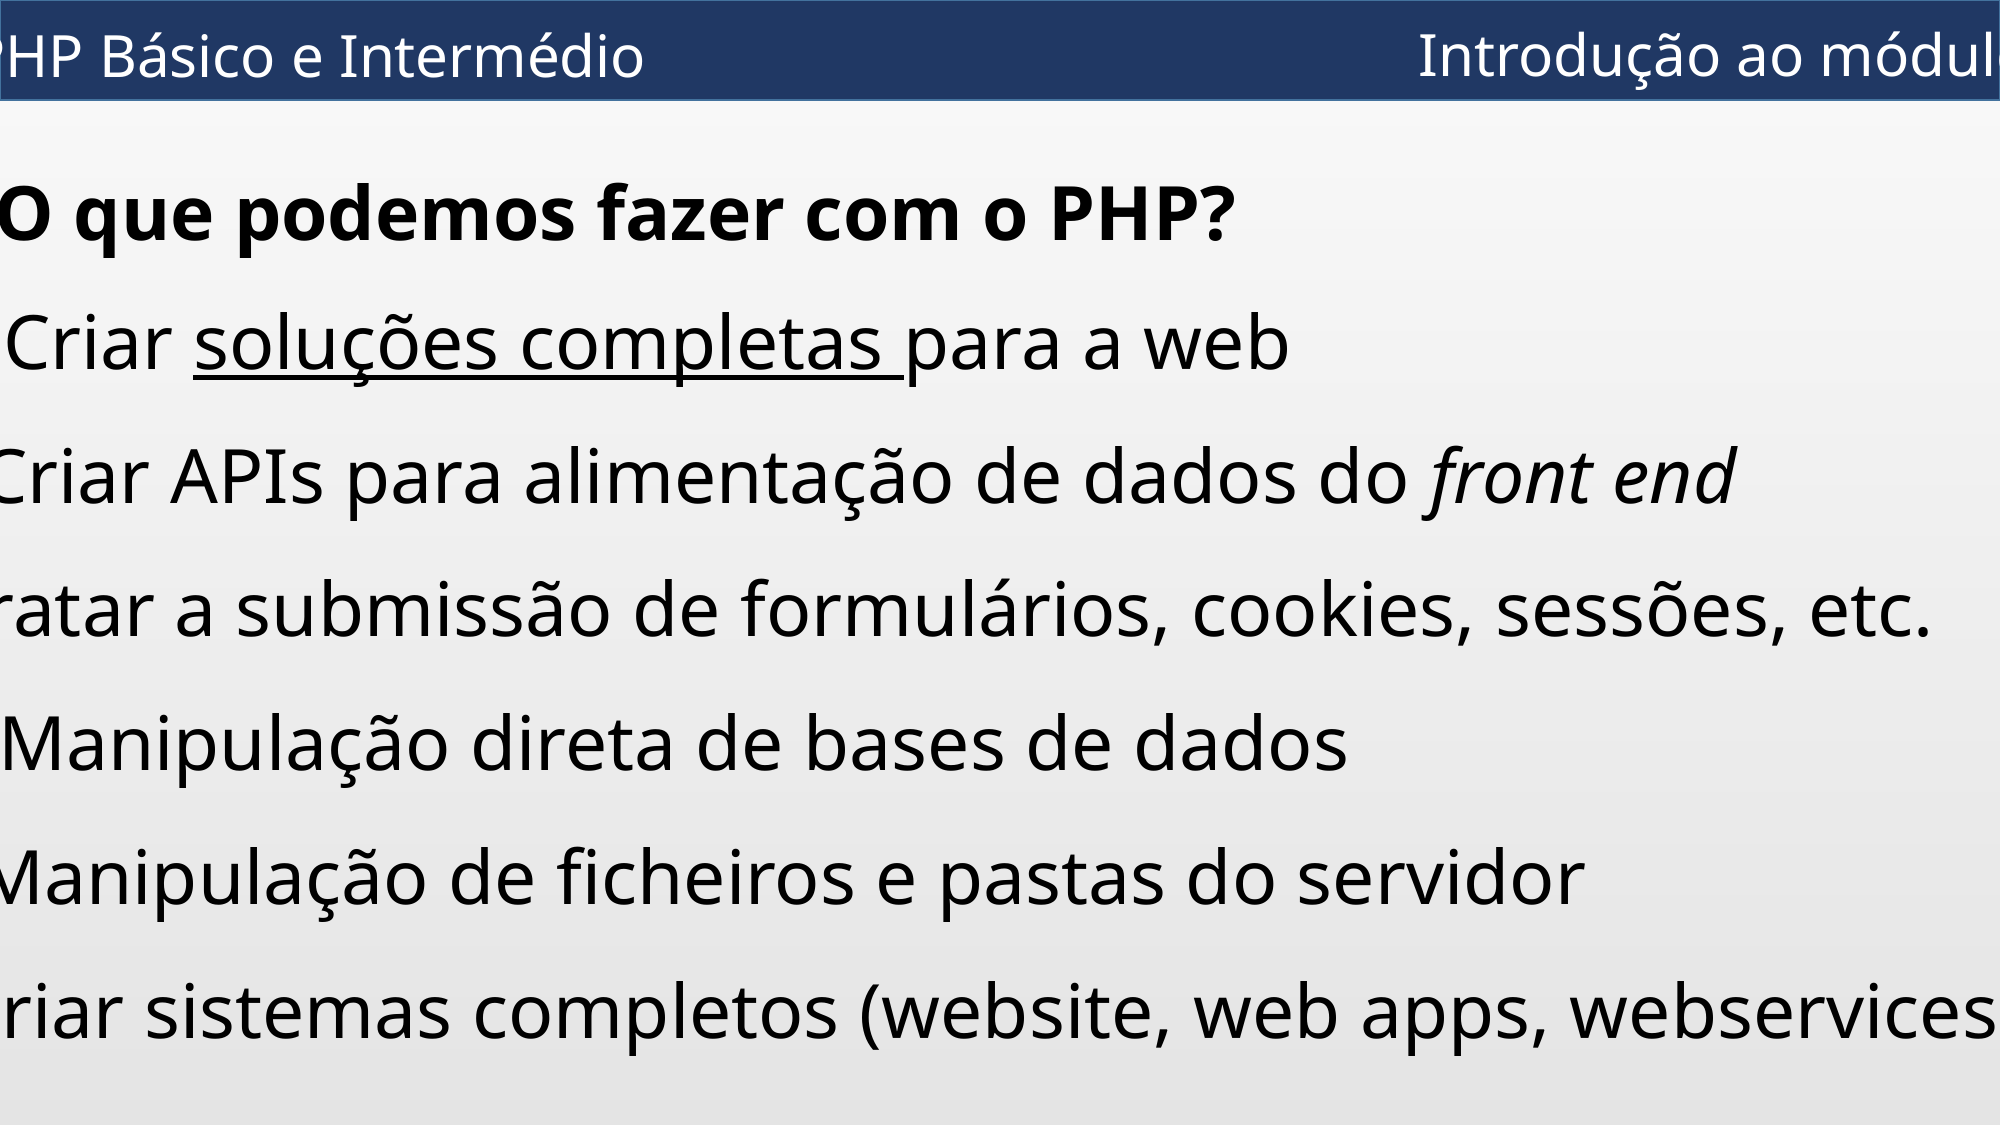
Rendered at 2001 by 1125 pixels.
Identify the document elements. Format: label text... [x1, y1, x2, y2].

text_box Criar sistemas completos (website, web apps, webservices) [0, 956, 2000, 1061]
text_box O que podemos fazer com o PHP? [0, 157, 1252, 263]
text_box Criar APIs para alimentação de dados do front end [0, 420, 1752, 526]
text_box Introdução ao módulo [1403, 10, 2000, 96]
text_box PHP Básico e Intermédio [0, 11, 661, 96]
text_box Criar soluções completas para a web [0, 286, 1307, 392]
text_box [0, 0, 2000, 101]
text_box Manipulação de ficheiros e pastas do servidor [0, 822, 1602, 927]
text_box Manipulação direta de bases de dados [0, 688, 1365, 794]
text_box Tratar a submissão de formulários, cookies, sessões, etc. [0, 554, 1950, 660]
